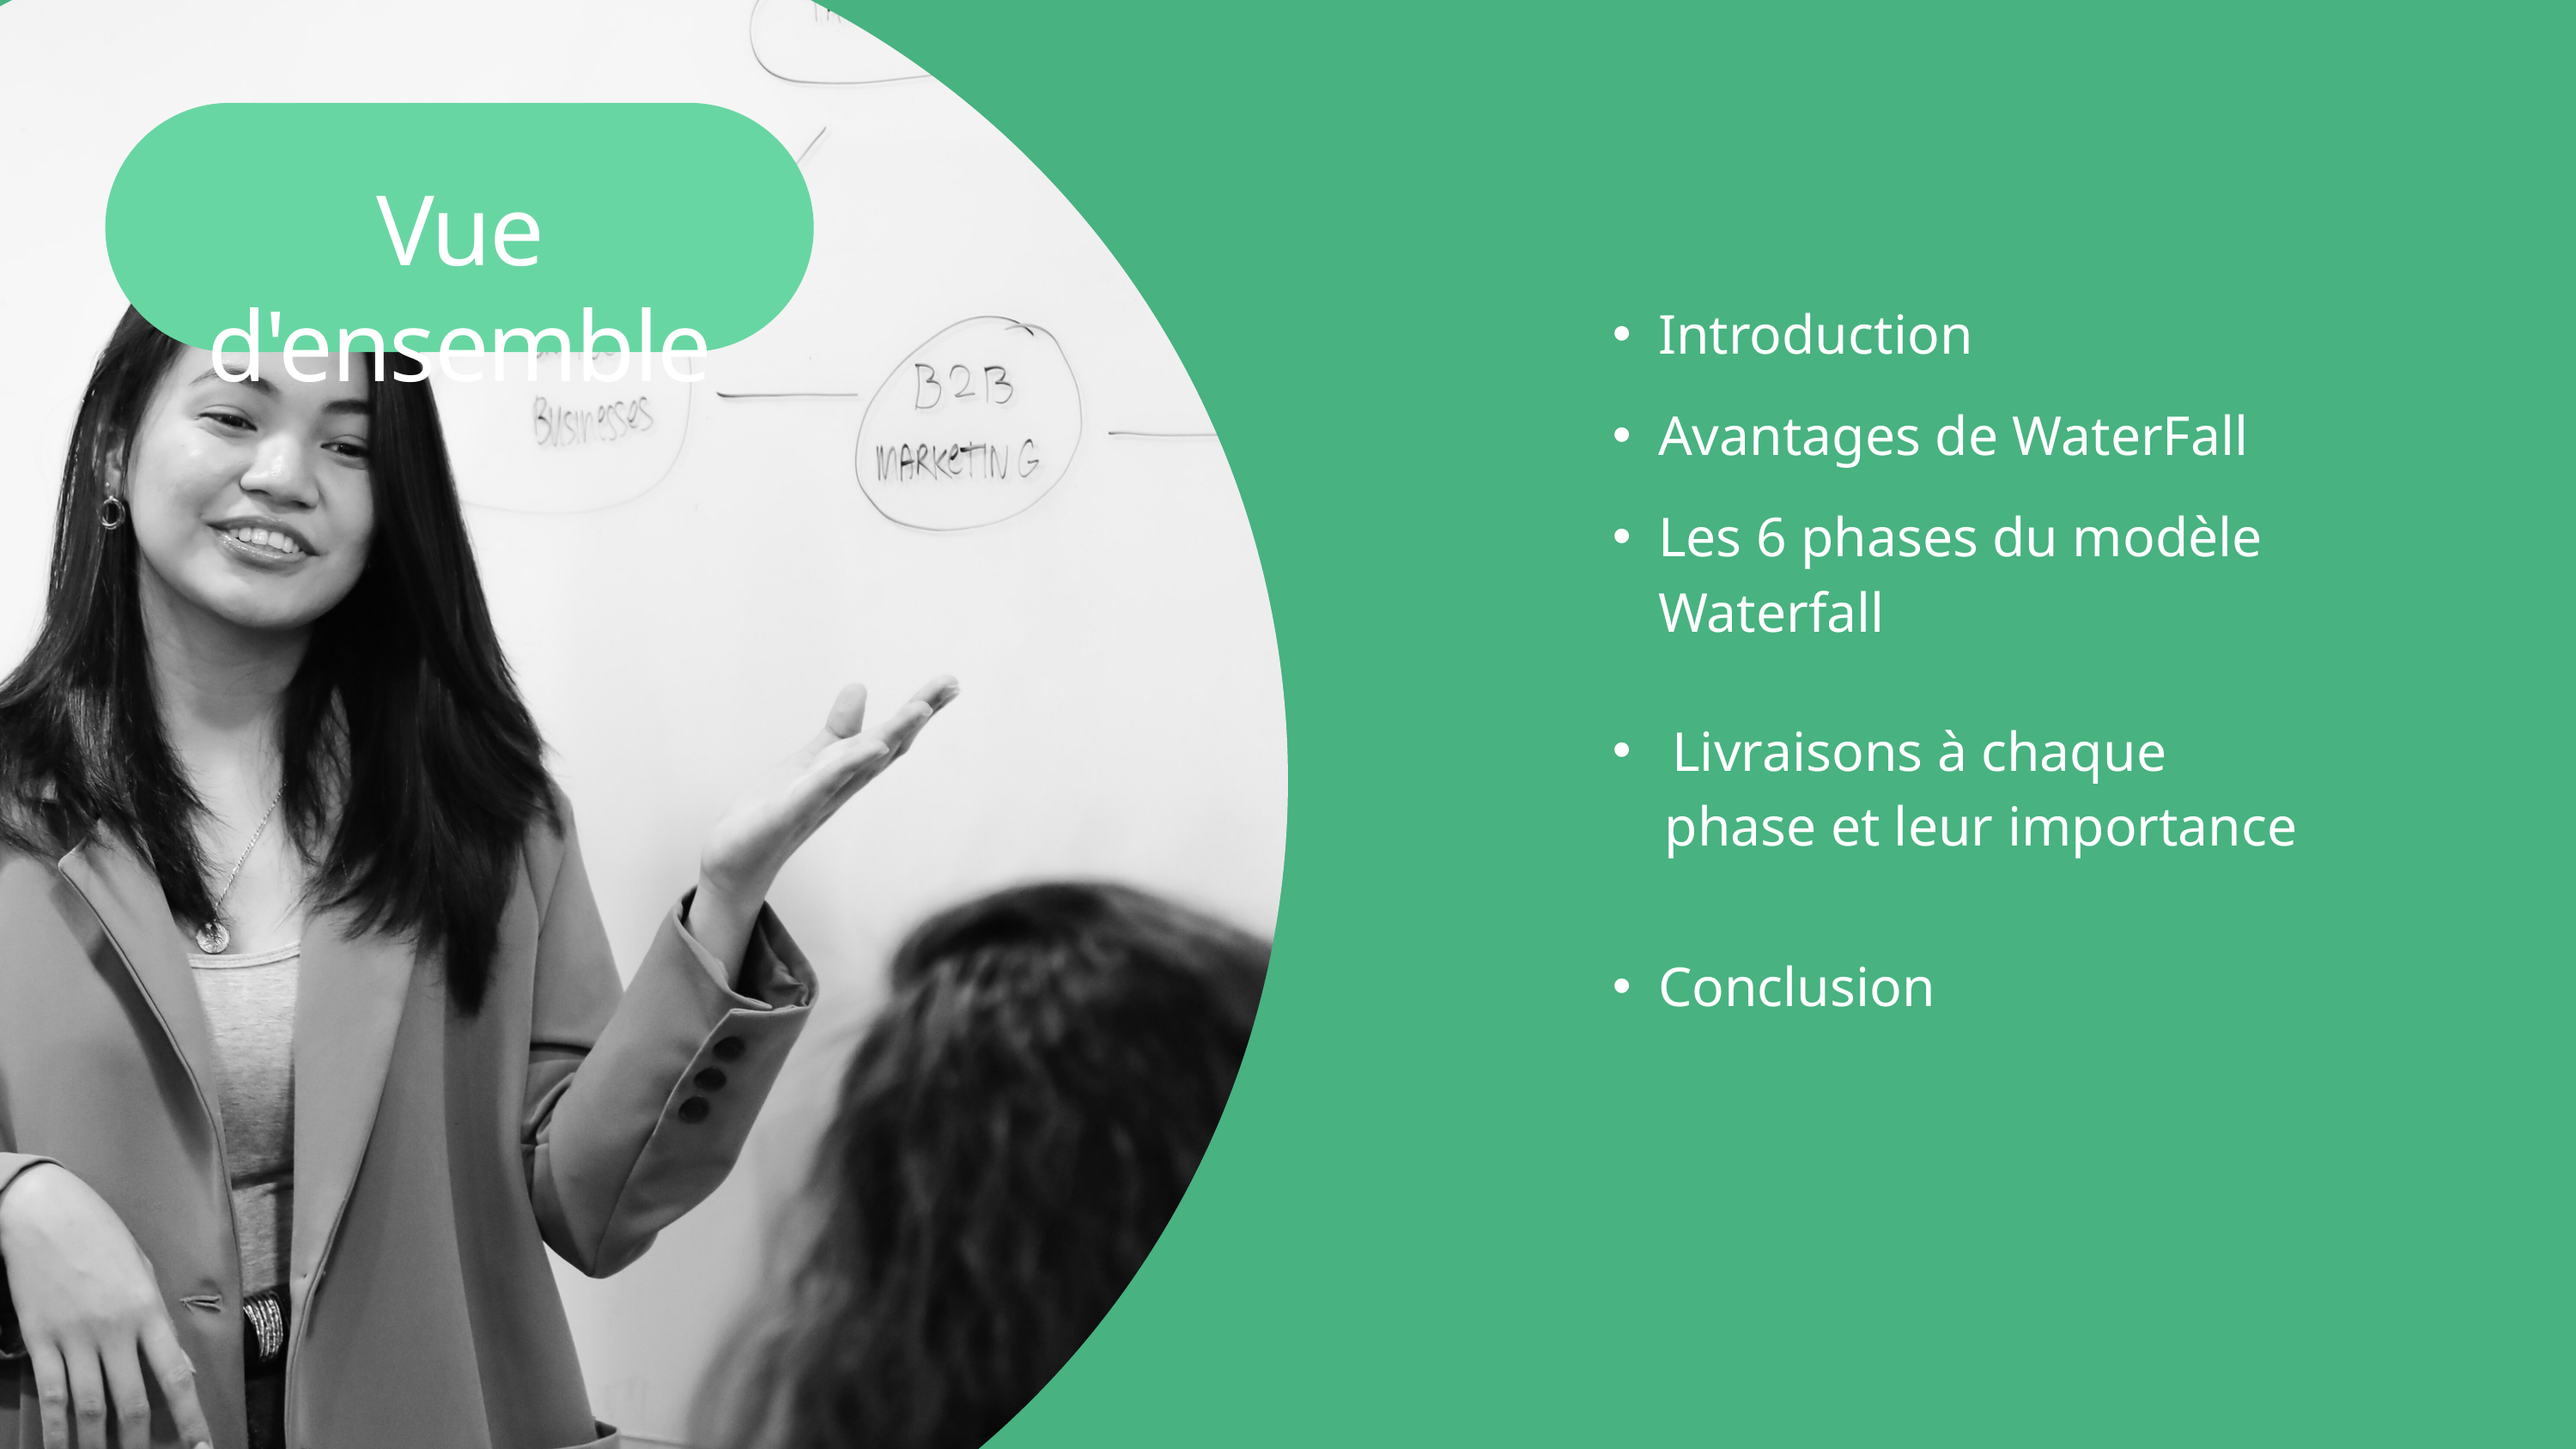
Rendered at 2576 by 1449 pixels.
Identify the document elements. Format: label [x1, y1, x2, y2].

text_box [1566, 296, 2345, 1152]
text_box [0, 0, 1289, 1449]
text_box [105, 102, 814, 353]
